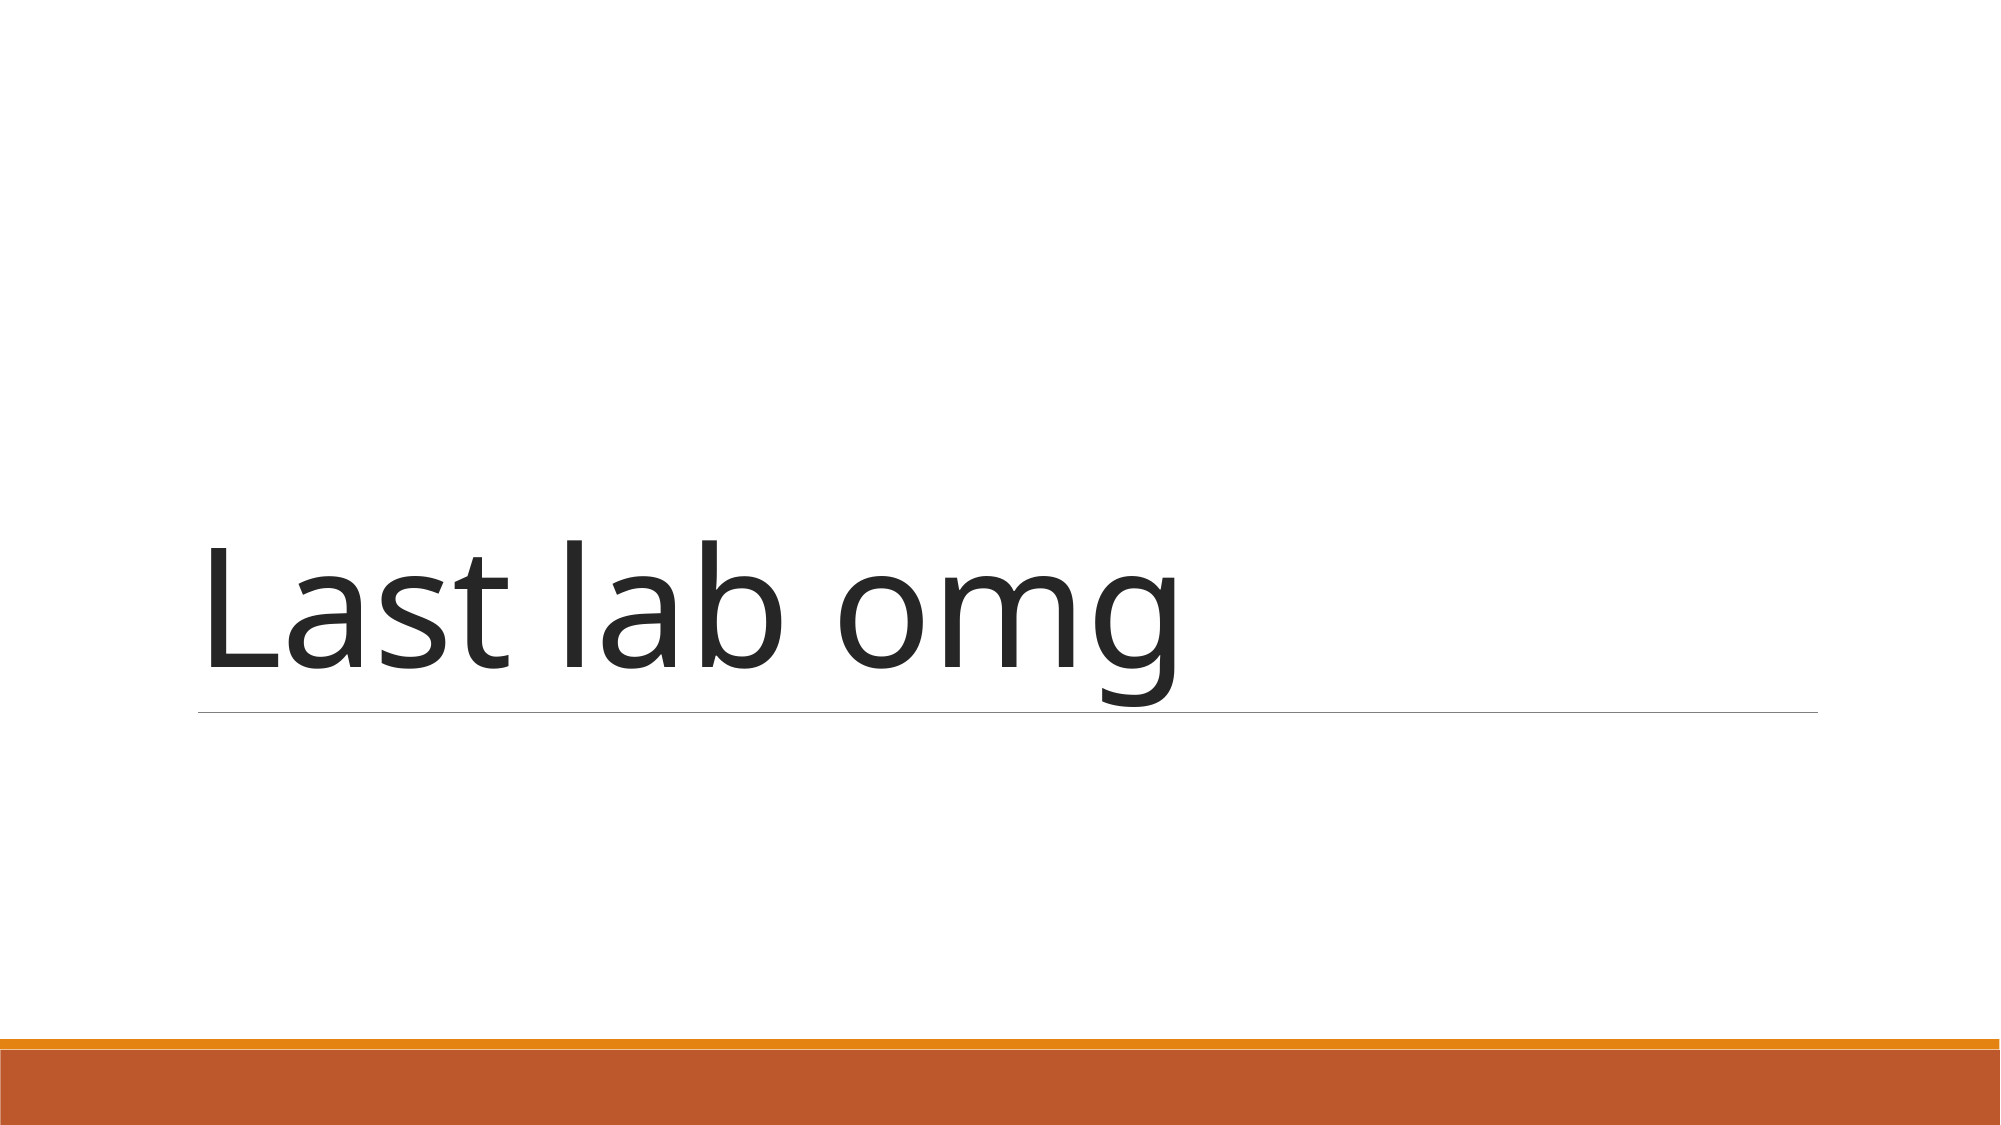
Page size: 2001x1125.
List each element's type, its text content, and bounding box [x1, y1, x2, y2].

title Last lab omg [180, 124, 1830, 710]
